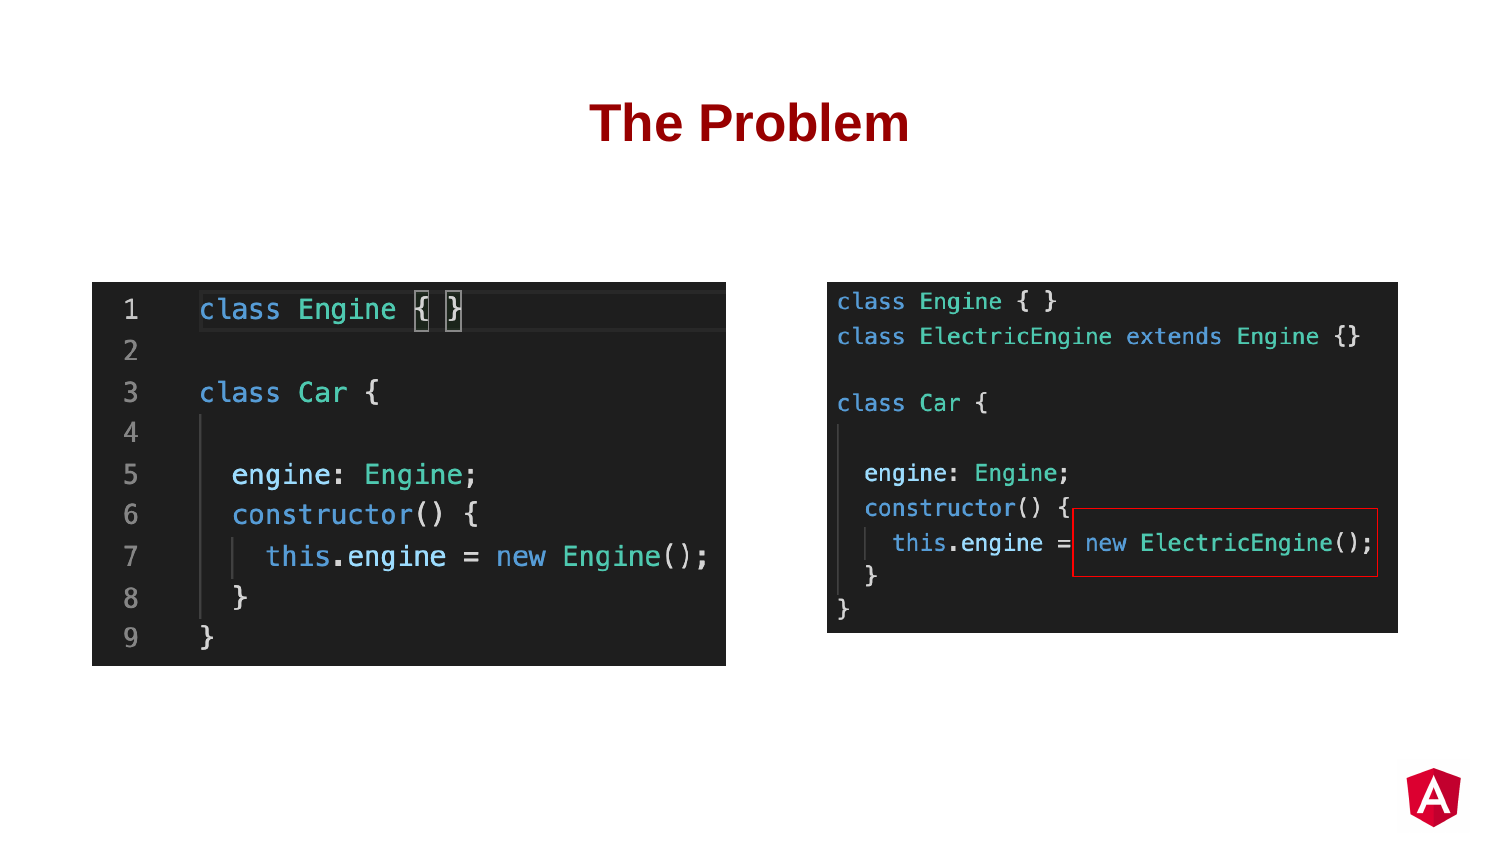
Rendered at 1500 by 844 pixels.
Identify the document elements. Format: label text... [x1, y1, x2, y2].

picture [827, 281, 1398, 634]
picture [1396, 759, 1471, 833]
picture [92, 281, 726, 667]
title The Problem [51, 72, 1449, 167]
